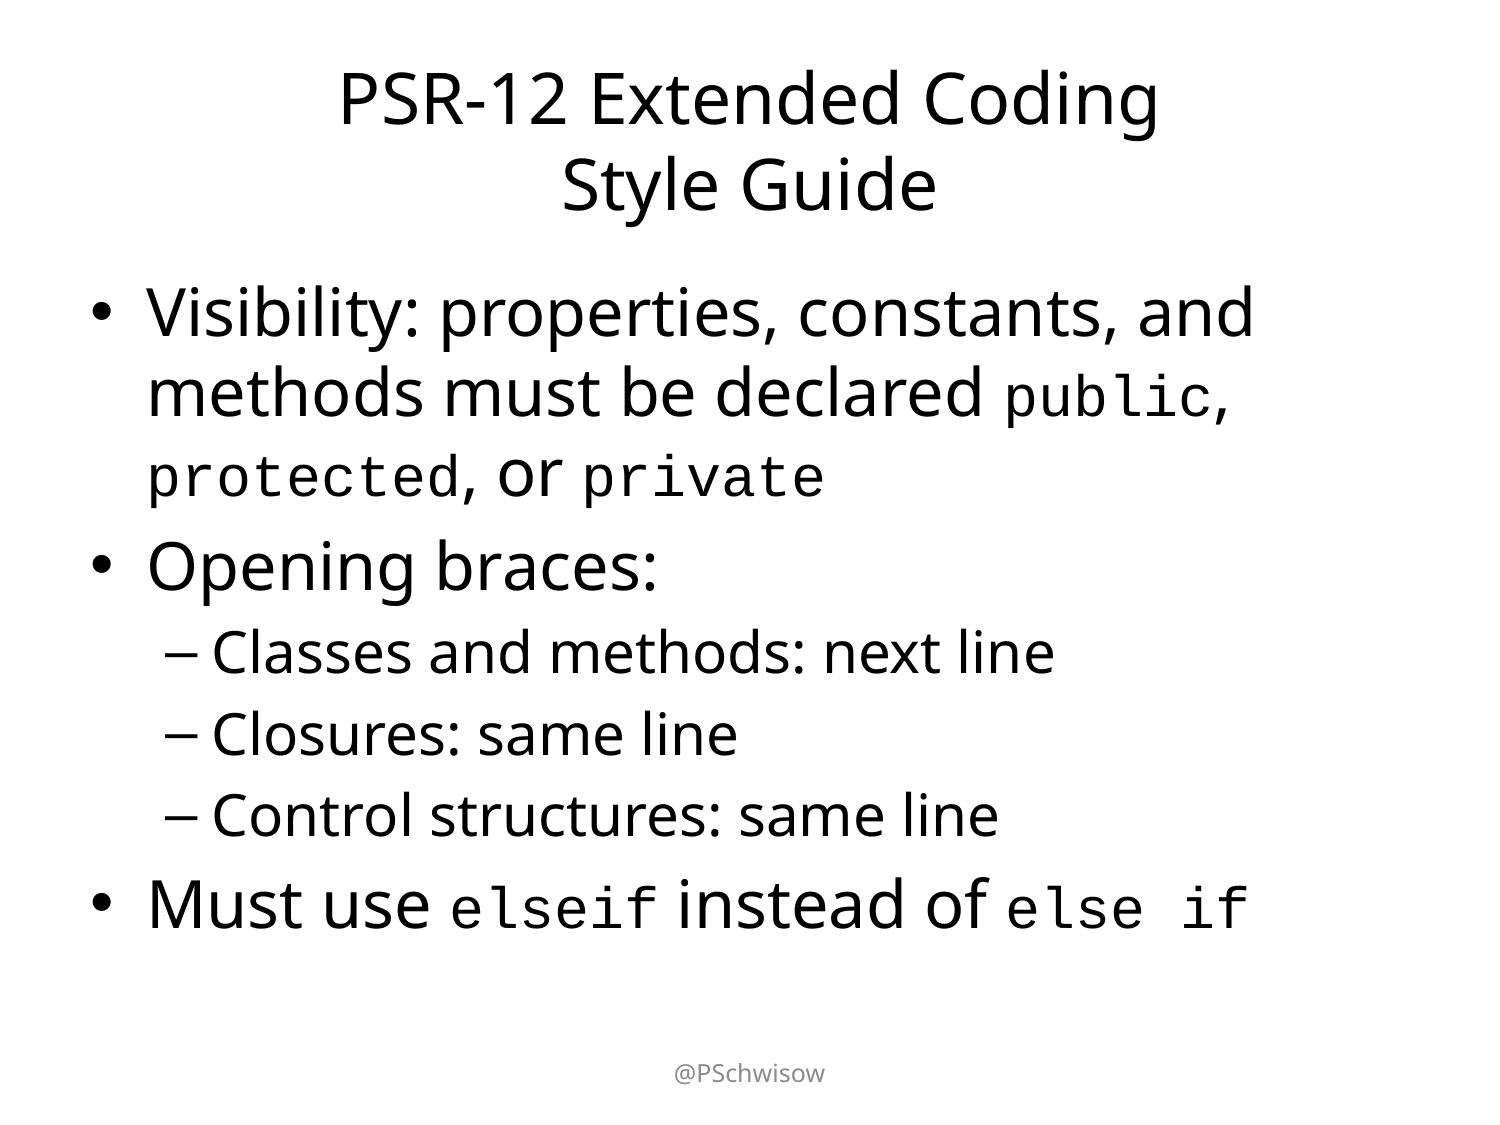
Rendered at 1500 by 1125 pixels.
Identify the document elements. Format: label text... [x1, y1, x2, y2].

footer @PSchwisow [512, 1042, 988, 1103]
list Visibility: properties, constants, and methods must be declared public, protected, or private Opening braces: Classes and methods: next line Closures: same line Control structures: same line Must use elseif instead of else if [75, 262, 1425, 1005]
title PSR-12 Extended Coding Style Guide [75, 45, 1425, 233]
